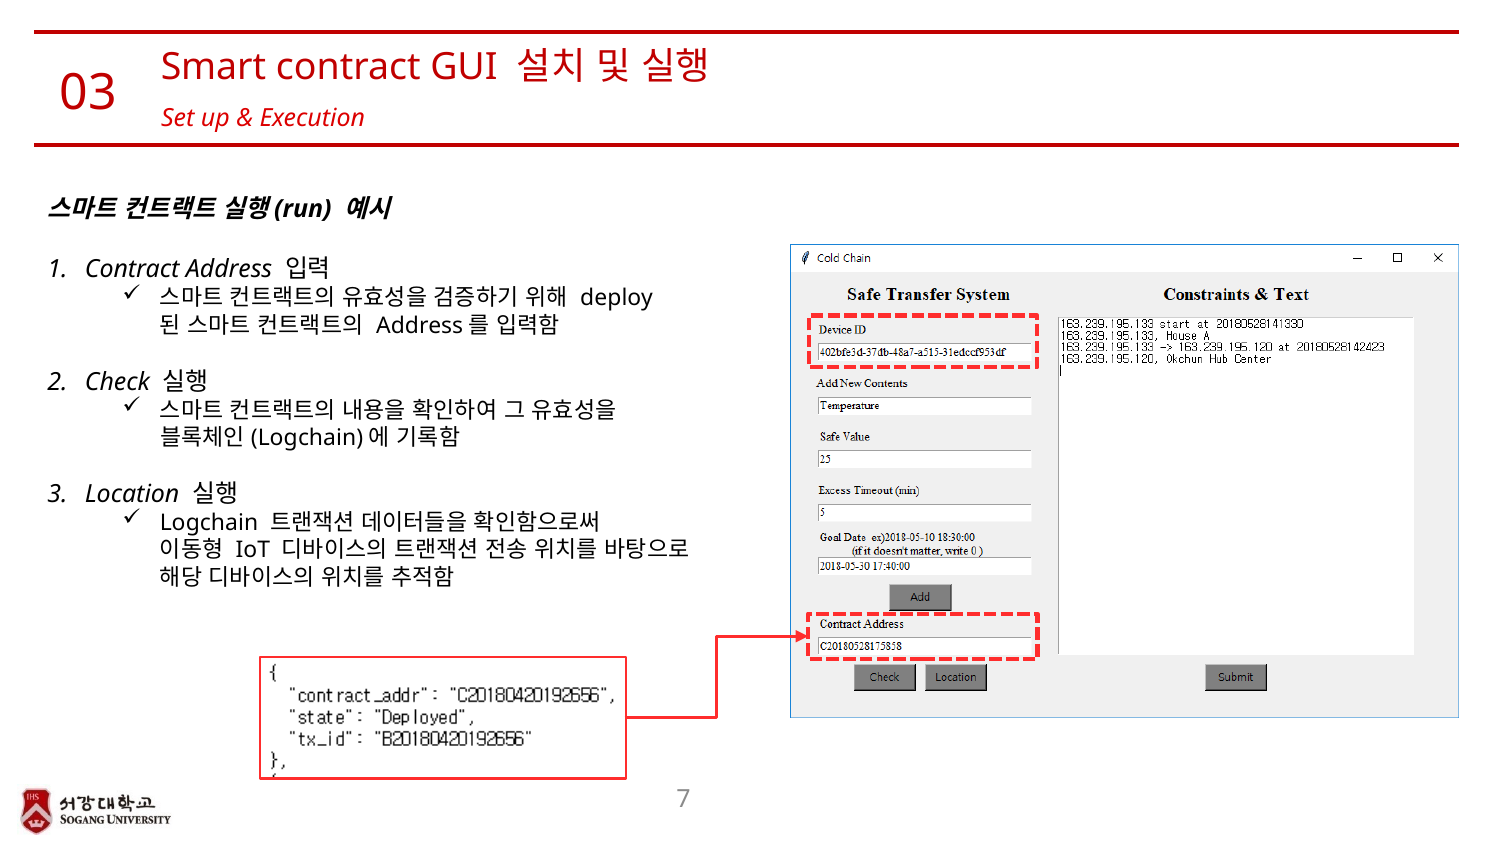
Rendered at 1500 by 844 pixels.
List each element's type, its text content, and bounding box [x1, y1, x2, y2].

picture [260, 657, 625, 778]
text_box Smart contract GUI 설치 및 실행 [146, 40, 762, 95]
text_box 스마트 컨트랙트 실행(run) 예시 Contract Address 입력 스마트 컨트랙트의 유효성을 검증하기 위해 deploy 된 스마트 컨트랙트의 Address를 입력함 Check 실행 스마트 컨트랙트의 내용을 확인하여 그 유효성을 블록체인(Logchain)에 기록함 Location 실행 Logchain 트랜잭션 데이터들을 확인함으로써 이동형 IoT 디바이스의 트랜잭션 전송 위치를 바탕으로 해당 디바이스의 위치를 추적함 [32, 185, 845, 625]
picture [789, 244, 1459, 718]
text_box Set up & Execution [146, 94, 625, 140]
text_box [624, 635, 809, 718]
picture [17, 784, 174, 835]
text_box 7 [355, 759, 706, 835]
text_box 03 [45, 51, 146, 127]
